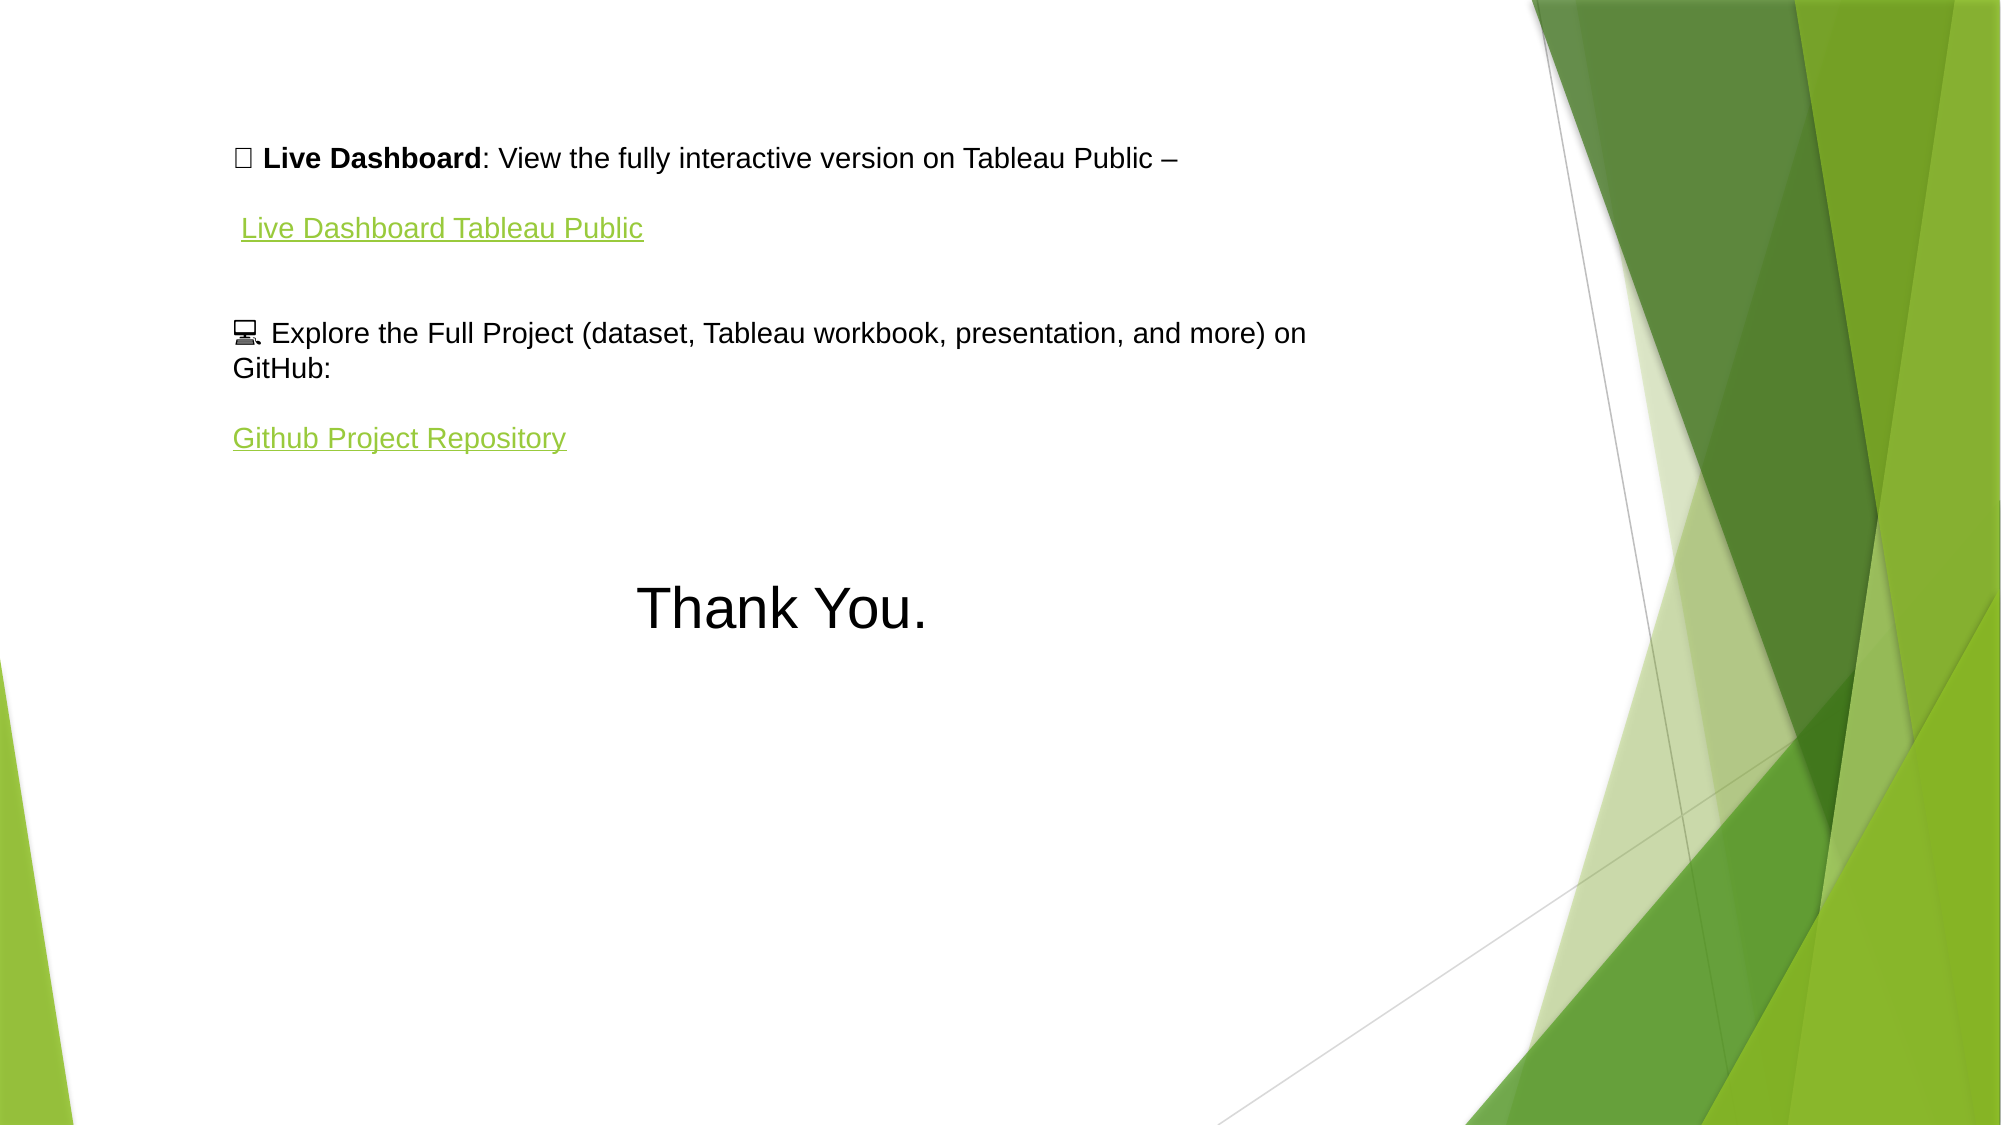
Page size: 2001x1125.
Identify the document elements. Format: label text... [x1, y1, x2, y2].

text_box 🔗 Live Dashboard: View the fully interactive version on Tableau Public – Live Dashboard Tableau Public 💻 Explore the Full Project (dataset, Tableau workbook, presentation, and more) on GitHub: Github Project Repository [218, 131, 1348, 462]
text_box Thank You. [582, 562, 983, 648]
